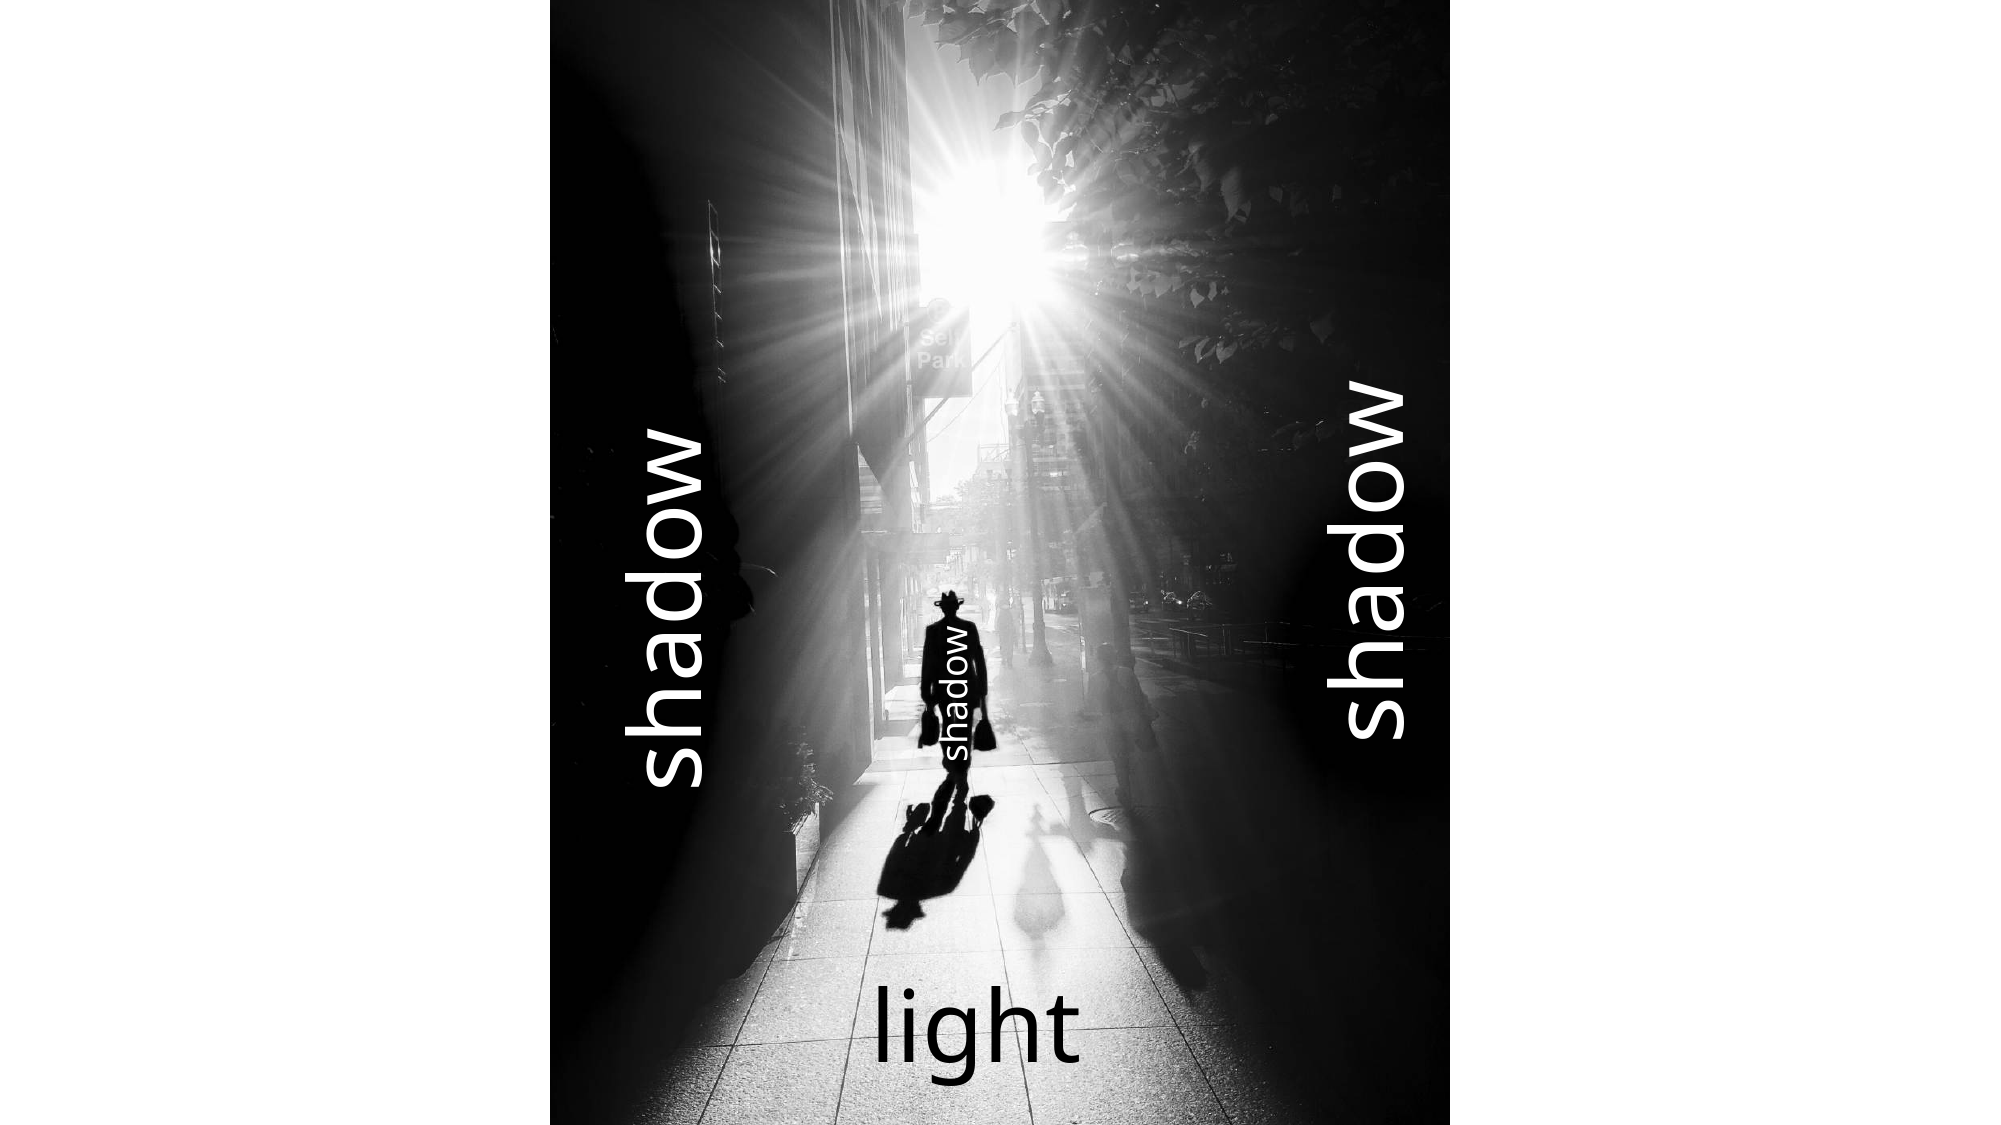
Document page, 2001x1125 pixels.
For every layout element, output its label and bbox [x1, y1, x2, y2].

picture [550, 0, 1450, 1125]
